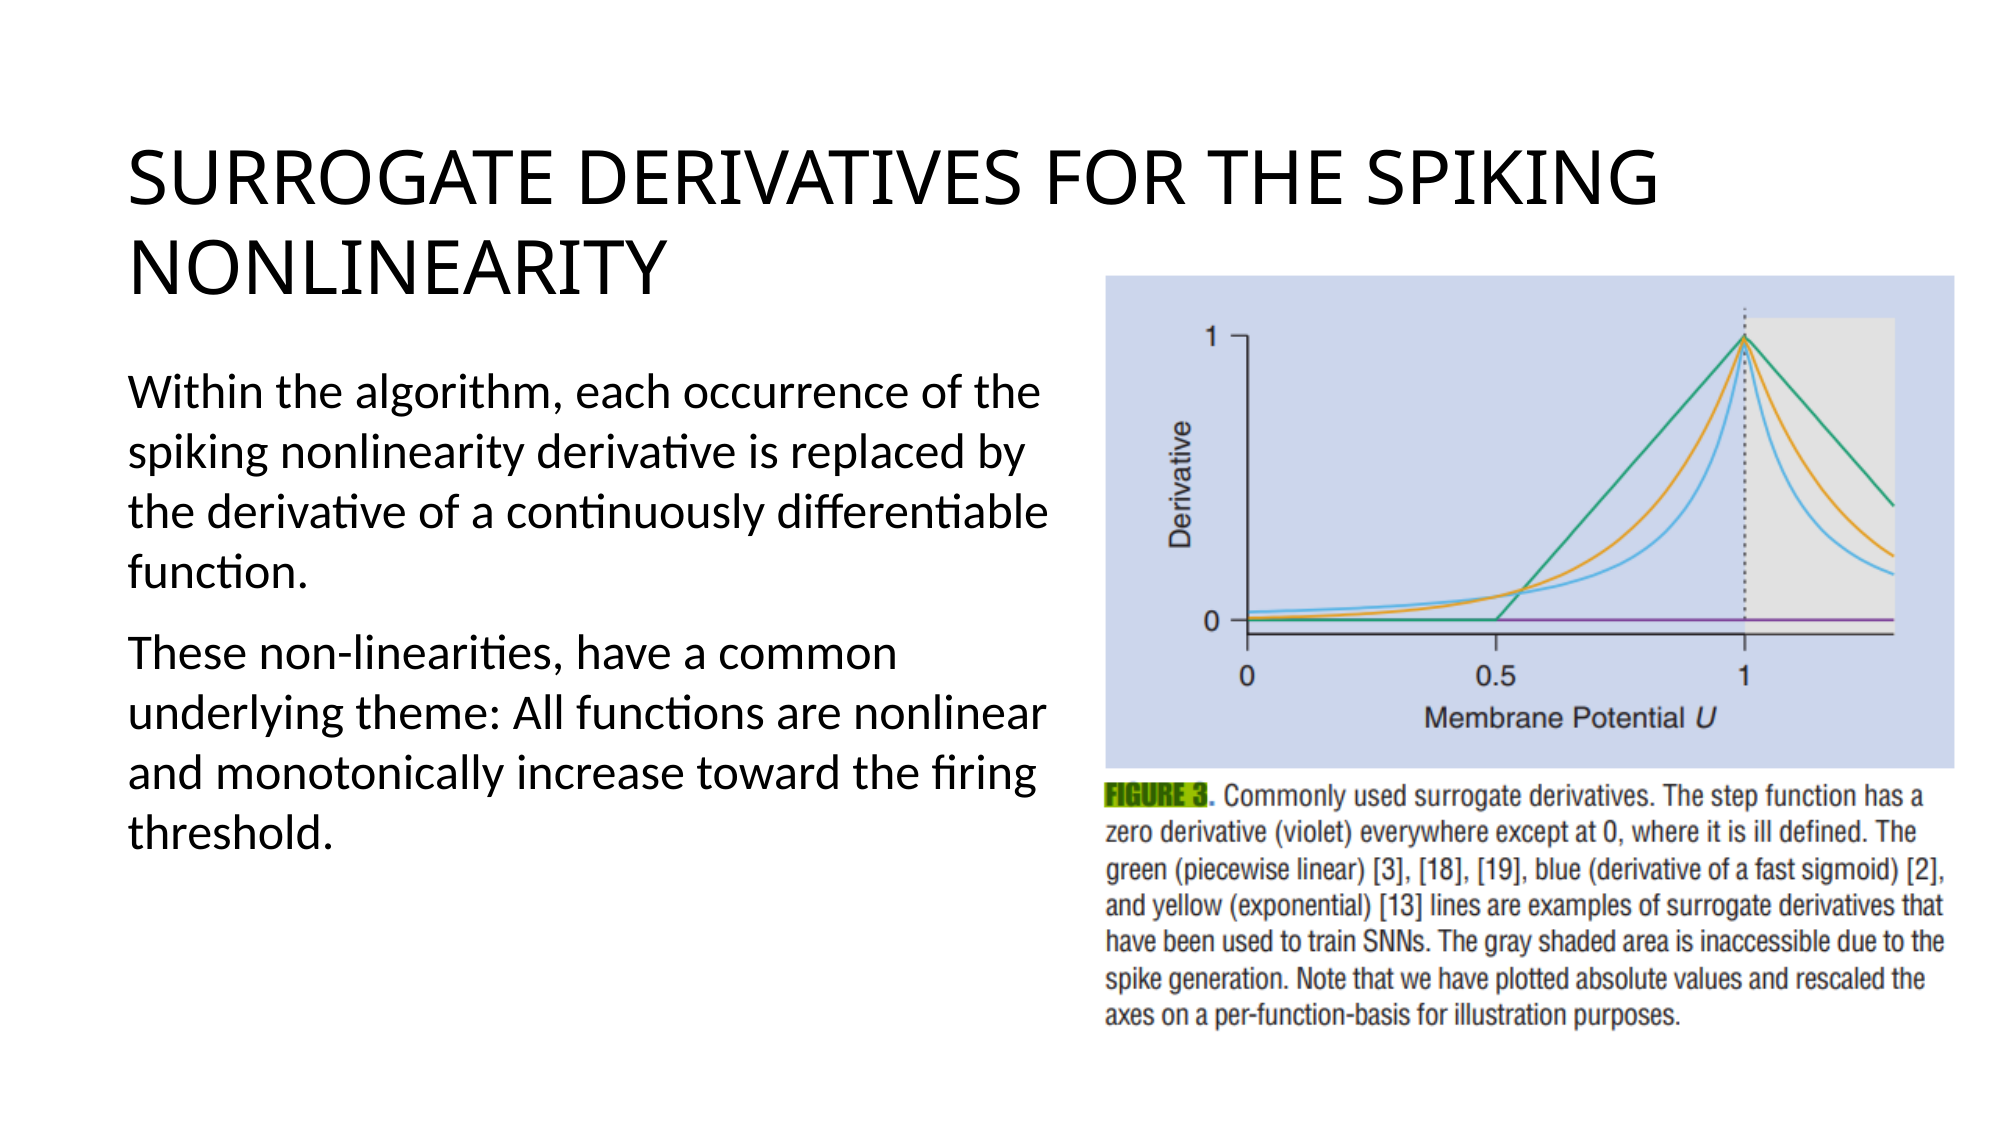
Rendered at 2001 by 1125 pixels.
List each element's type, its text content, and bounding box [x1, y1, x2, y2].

title Surrogate derivatives for the spiking nonlinearity [112, 99, 1775, 339]
picture [0, 0, 2000, 1125]
list Within the algorithm, each occurrence of the spiking nonlinearity derivative is replaced by the derivative of a continuously differentiable function. These non-linearities, have a common underlying theme: All functions are nonlinear and monotonically increase toward the firing threshold. [112, 351, 1089, 950]
